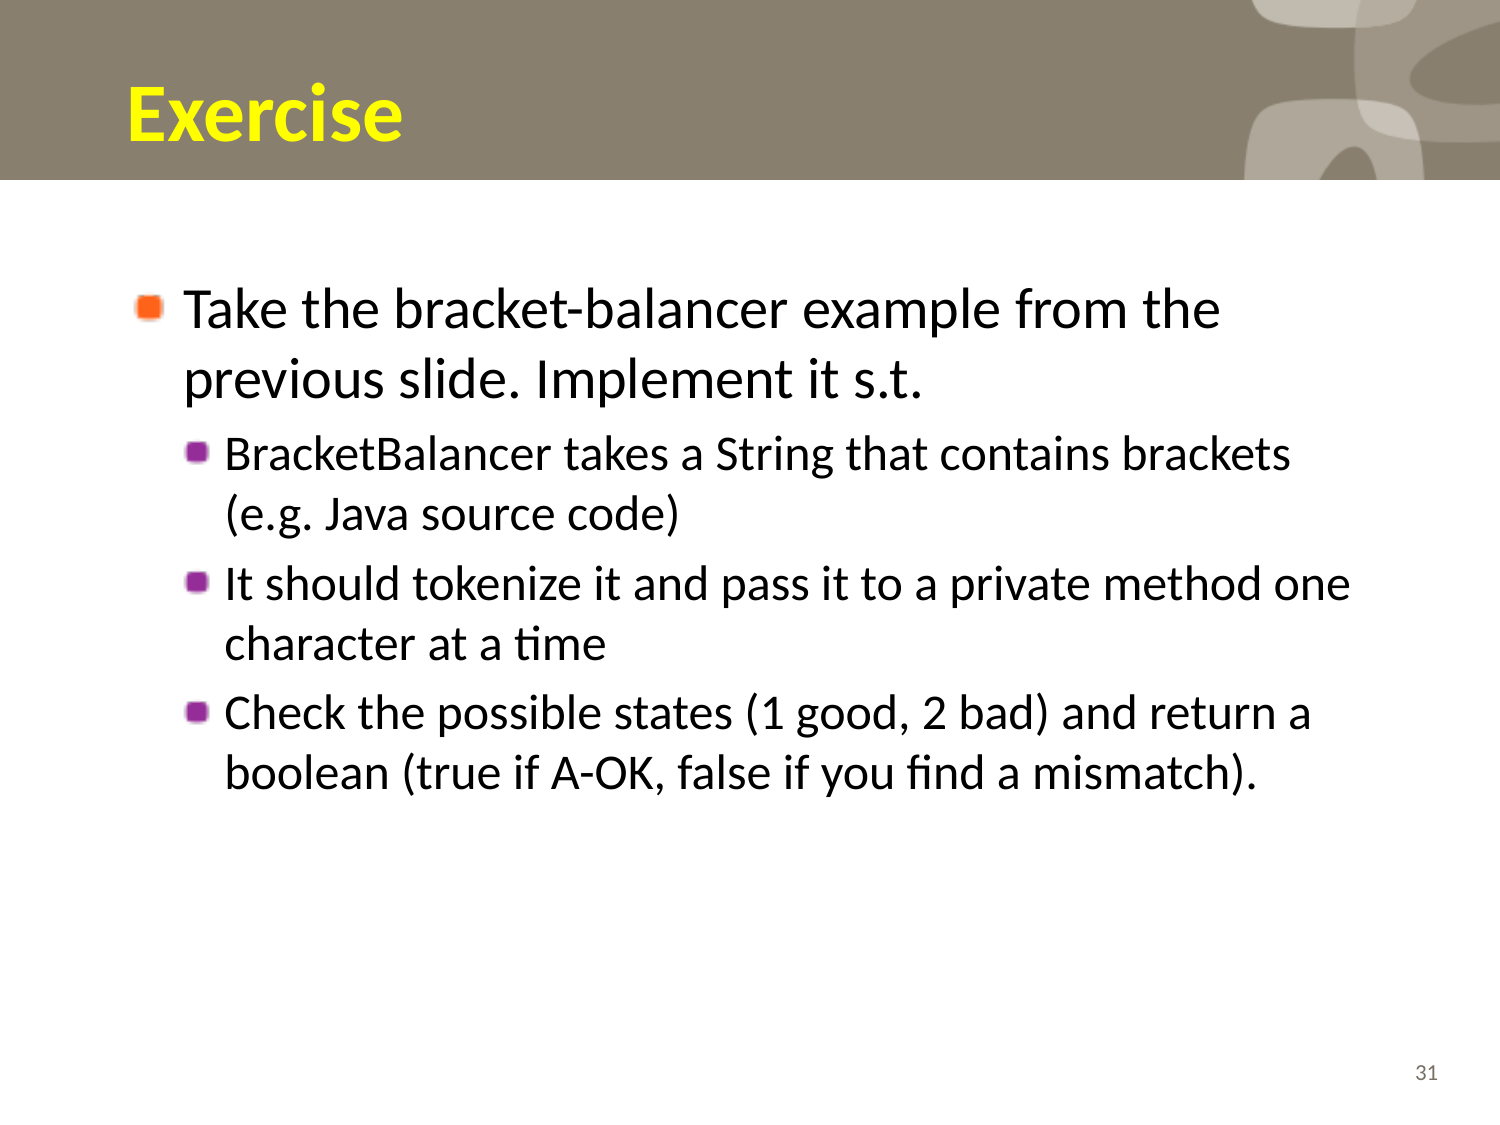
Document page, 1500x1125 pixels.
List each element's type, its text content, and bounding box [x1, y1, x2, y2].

title Exercise [111, 48, 1385, 166]
slide_number 31 [1353, 1041, 1454, 1102]
list Take the bracket-balancer example from the previous slide. Implement it s.t. BracketBalancer takes a String that contains brackets (e.g. Java source code) It should tokenize it and pass it to a private method one character at a time Check the possible states (1 good, 2 bad) and return a boolean (true if A-OK, false if you find a mismatch). [111, 262, 1385, 1005]
